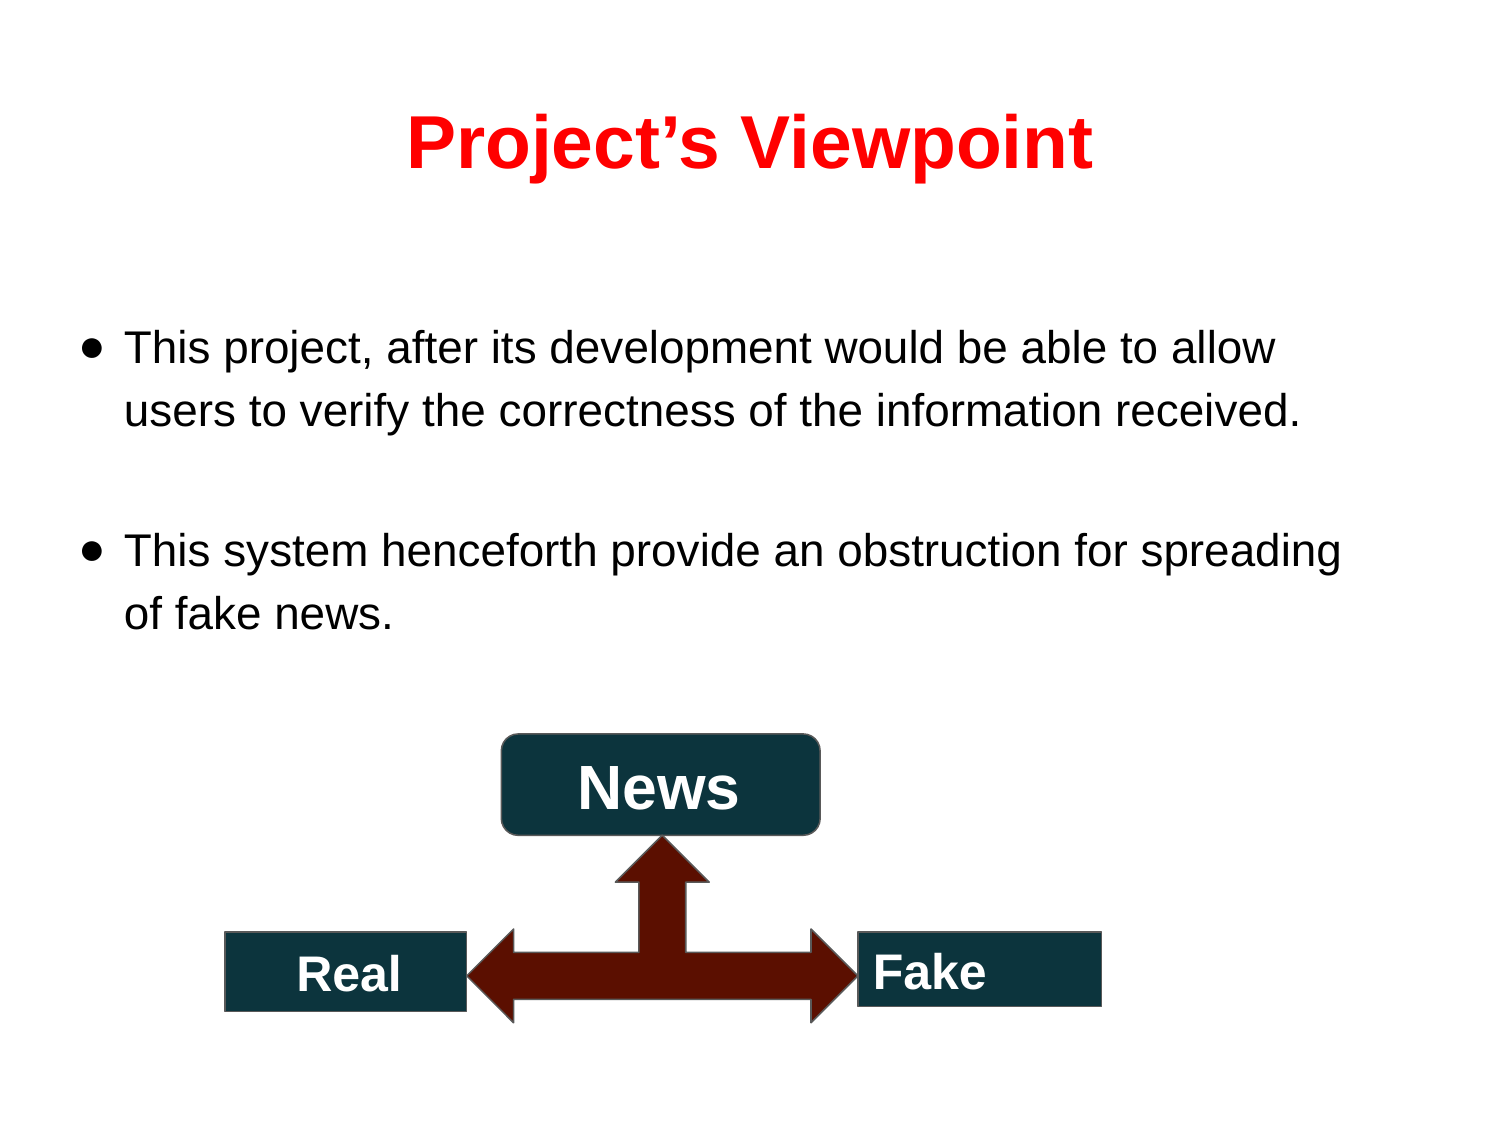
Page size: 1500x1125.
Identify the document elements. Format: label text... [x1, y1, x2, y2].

list This project, after its development would be able to allow users to verify the correctness of the information received. This system henceforth provide an obstruction for spreading of fake news. [52, 302, 1403, 678]
text_box [467, 835, 857, 1023]
text_box News [501, 733, 821, 836]
text_box Fake [857, 931, 1102, 1007]
title Project’s Viewpoint [75, 45, 1425, 233]
text_box Real [225, 931, 467, 1012]
